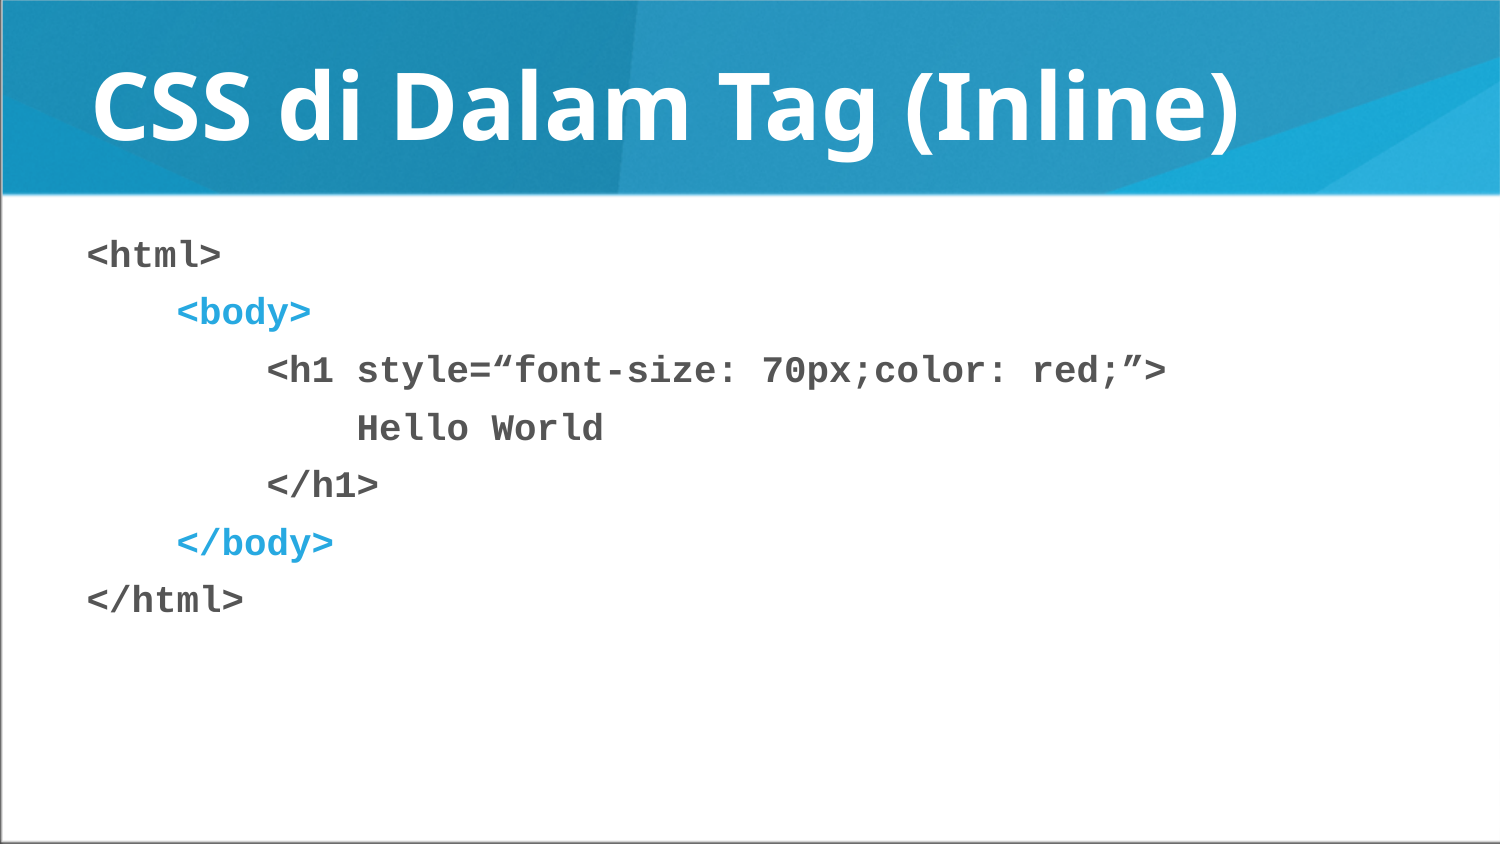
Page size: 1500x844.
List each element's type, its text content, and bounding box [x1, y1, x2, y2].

title CSS di Dalam Tag (Inline) [75, 33, 1425, 175]
picture [0, 0, 1500, 844]
list <html> <body> <h1 style=“font-size: 70px;color: red;”> Hello World </h1> </body> </html> [71, 214, 1429, 777]
